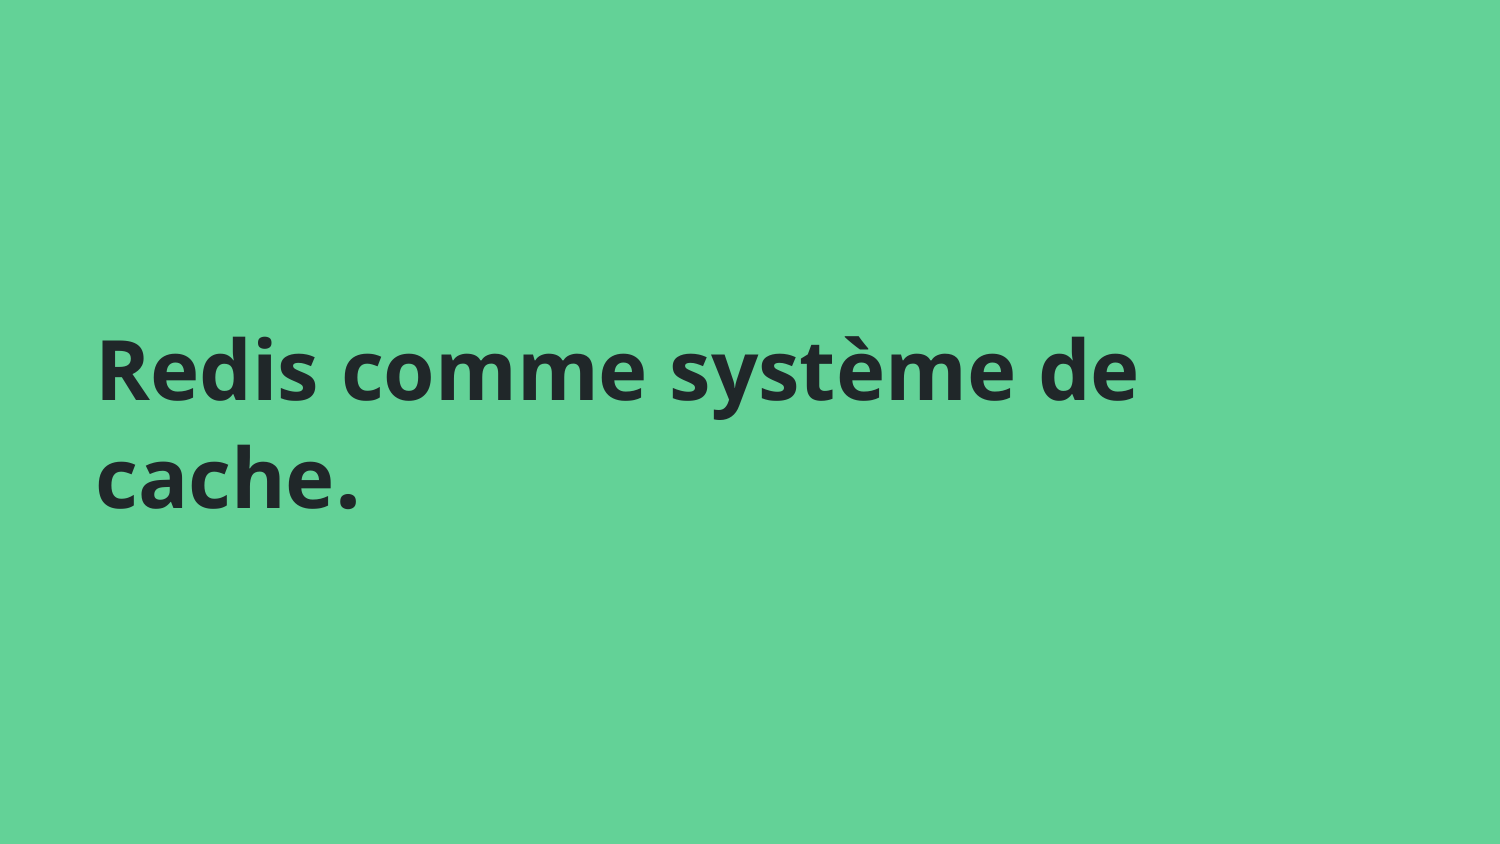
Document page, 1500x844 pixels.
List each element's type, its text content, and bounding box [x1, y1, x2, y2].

title Redis comme système de cache. [80, 86, 1395, 758]
